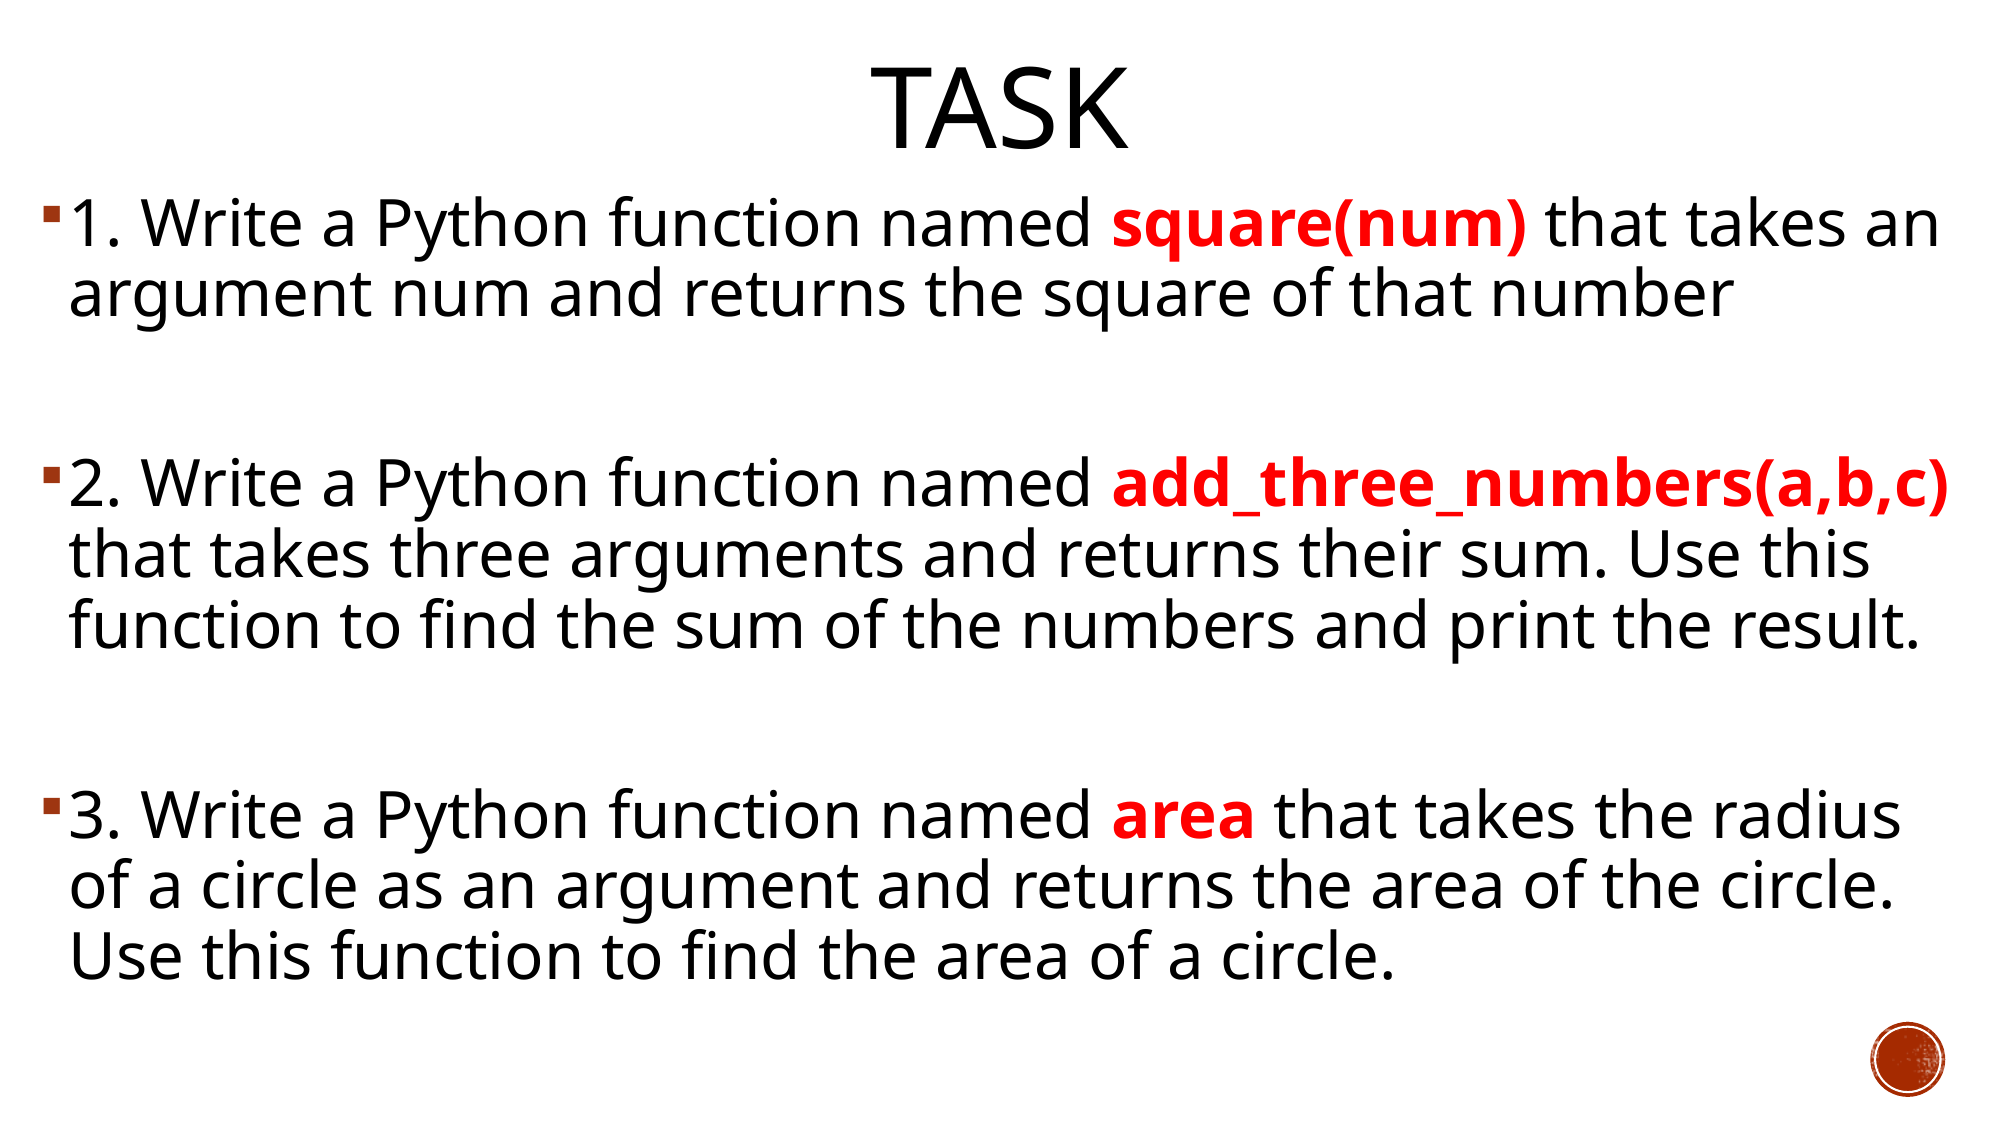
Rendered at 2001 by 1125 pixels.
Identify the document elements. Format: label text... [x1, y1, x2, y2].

title Task [174, 0, 1825, 182]
list 1. Write a Python function named square(num) that takes an argument num and returns the square of that number 2. Write a Python function named add_three_numbers(a,b,c) that takes three arguments and returns their sum. Use this function to find the sum of the numbers and print the result. 3. Write a Python function named area that takes the radius of a circle as an argument and returns the area of the circle. Use this function to find the area of a circle. [24, 182, 1976, 1010]
